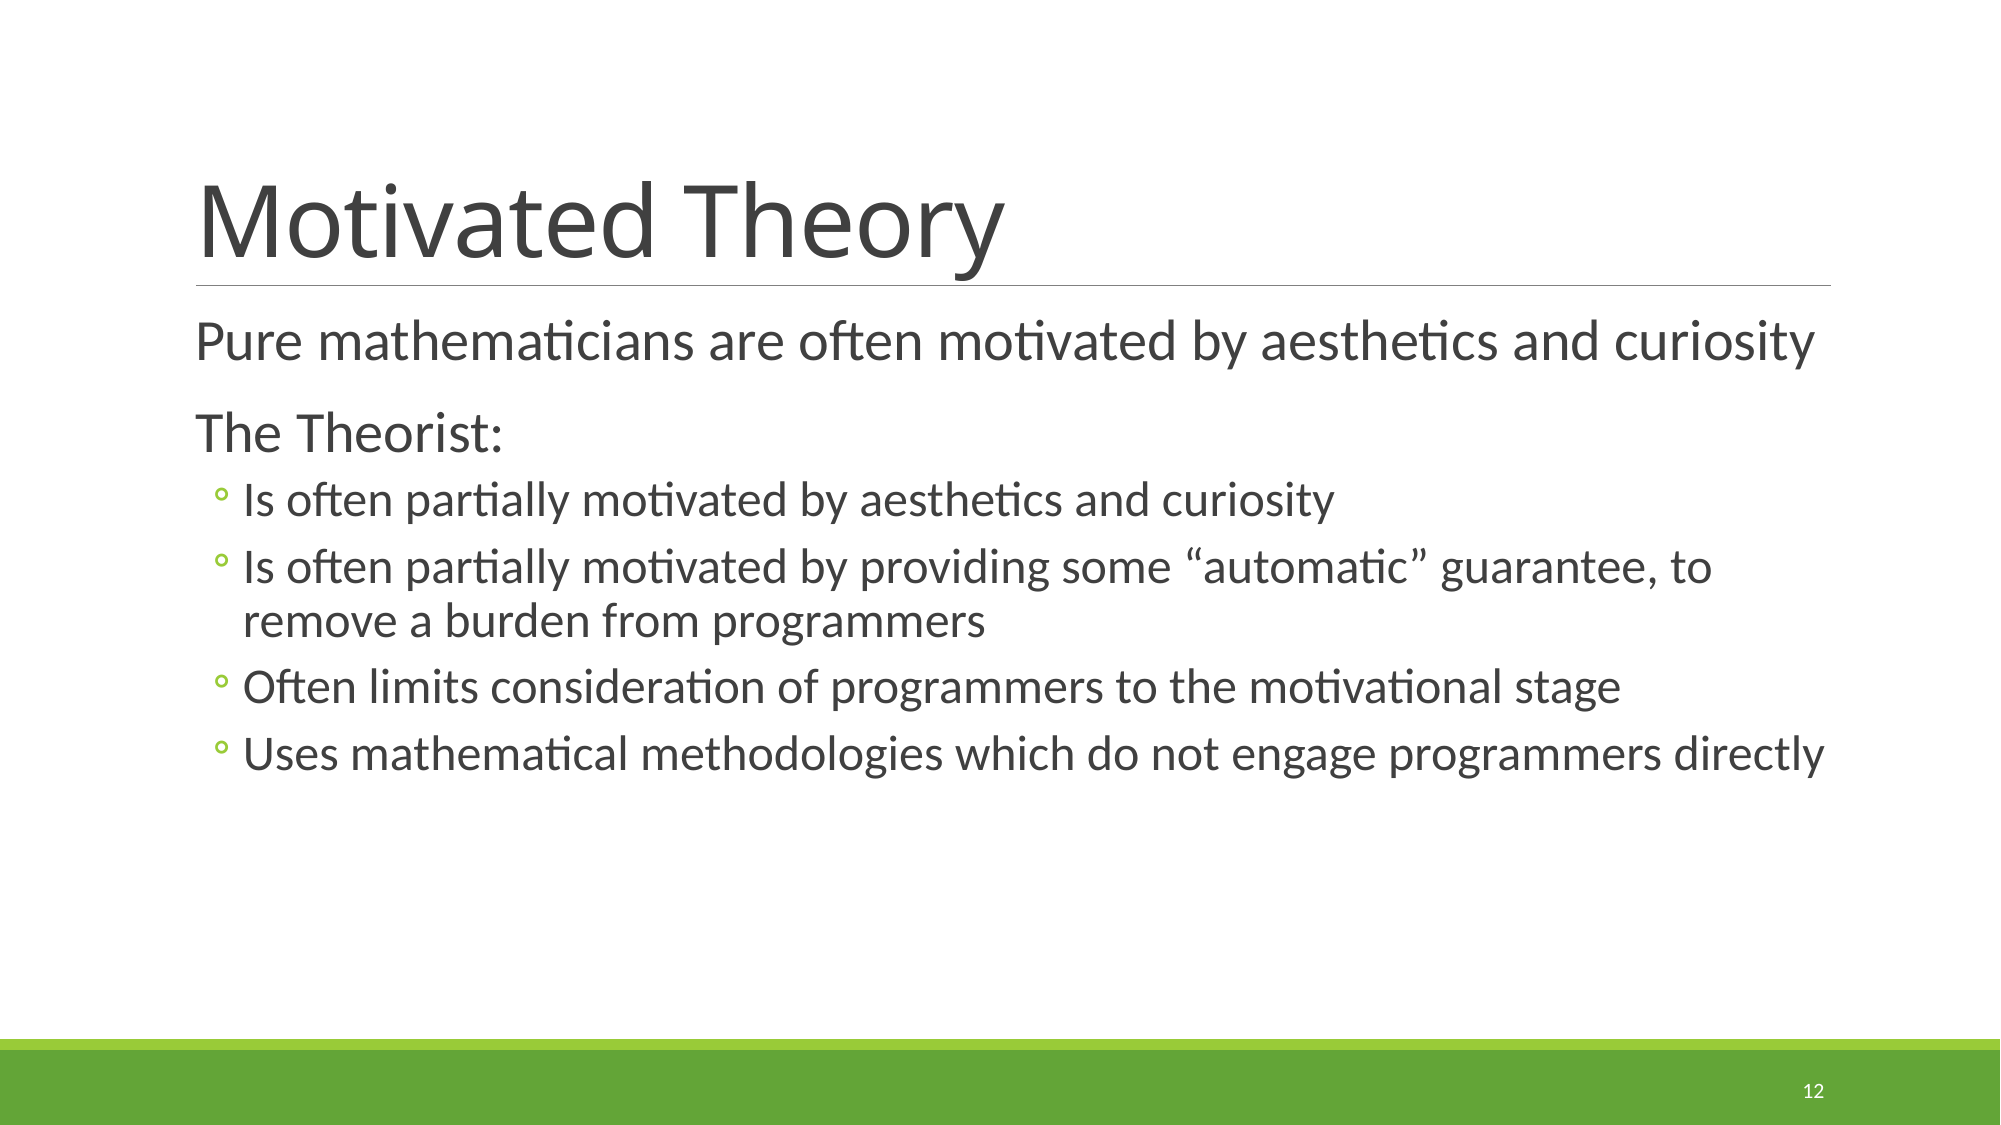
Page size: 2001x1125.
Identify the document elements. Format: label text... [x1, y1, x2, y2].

title Motivated Theory [180, 47, 1830, 285]
slide_number 12 [1624, 1059, 1840, 1120]
list Pure mathematicians are often motivated by aesthetics and curiosity The Theorist: Is often partially motivated by aesthetics and curiosity Is often partially motivated by providing some “automatic” guarantee, to remove a burden from programmers Often limits consideration of programmers to the motivational stage Uses mathematical methodologies which do not engage programmers directly [180, 302, 1830, 963]
